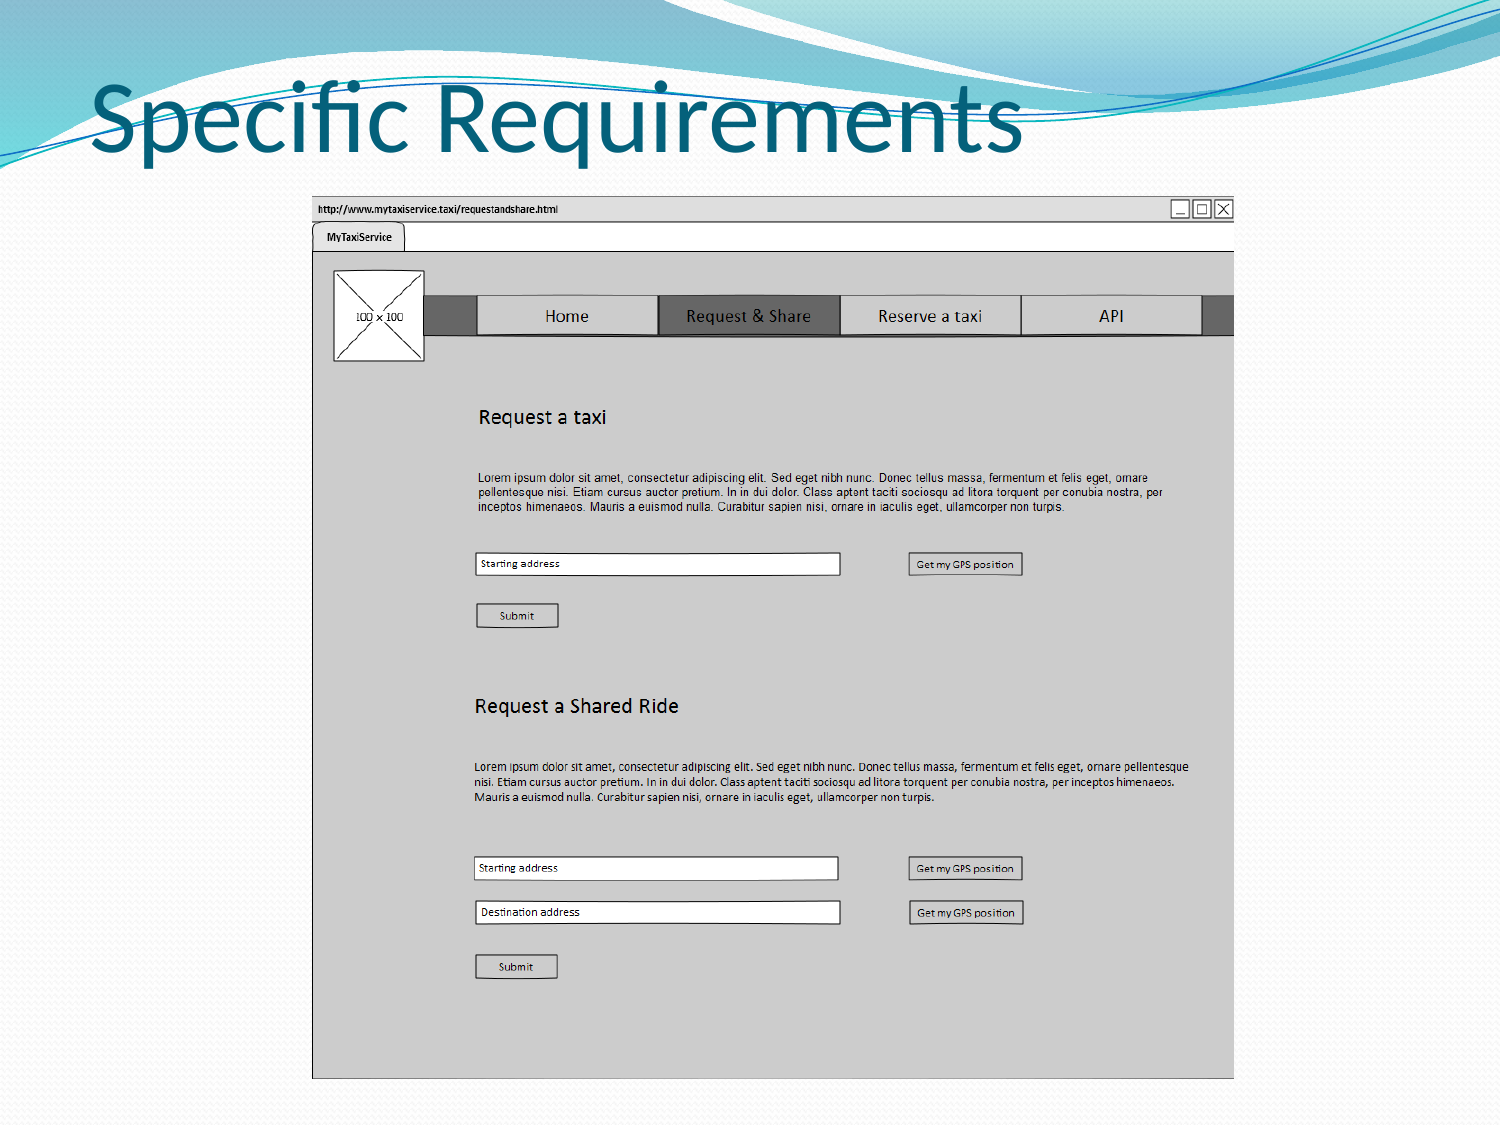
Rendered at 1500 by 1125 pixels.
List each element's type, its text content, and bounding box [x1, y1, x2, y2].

picture [312, 196, 1234, 1079]
title Specific Requirements [89, 42, 1440, 174]
